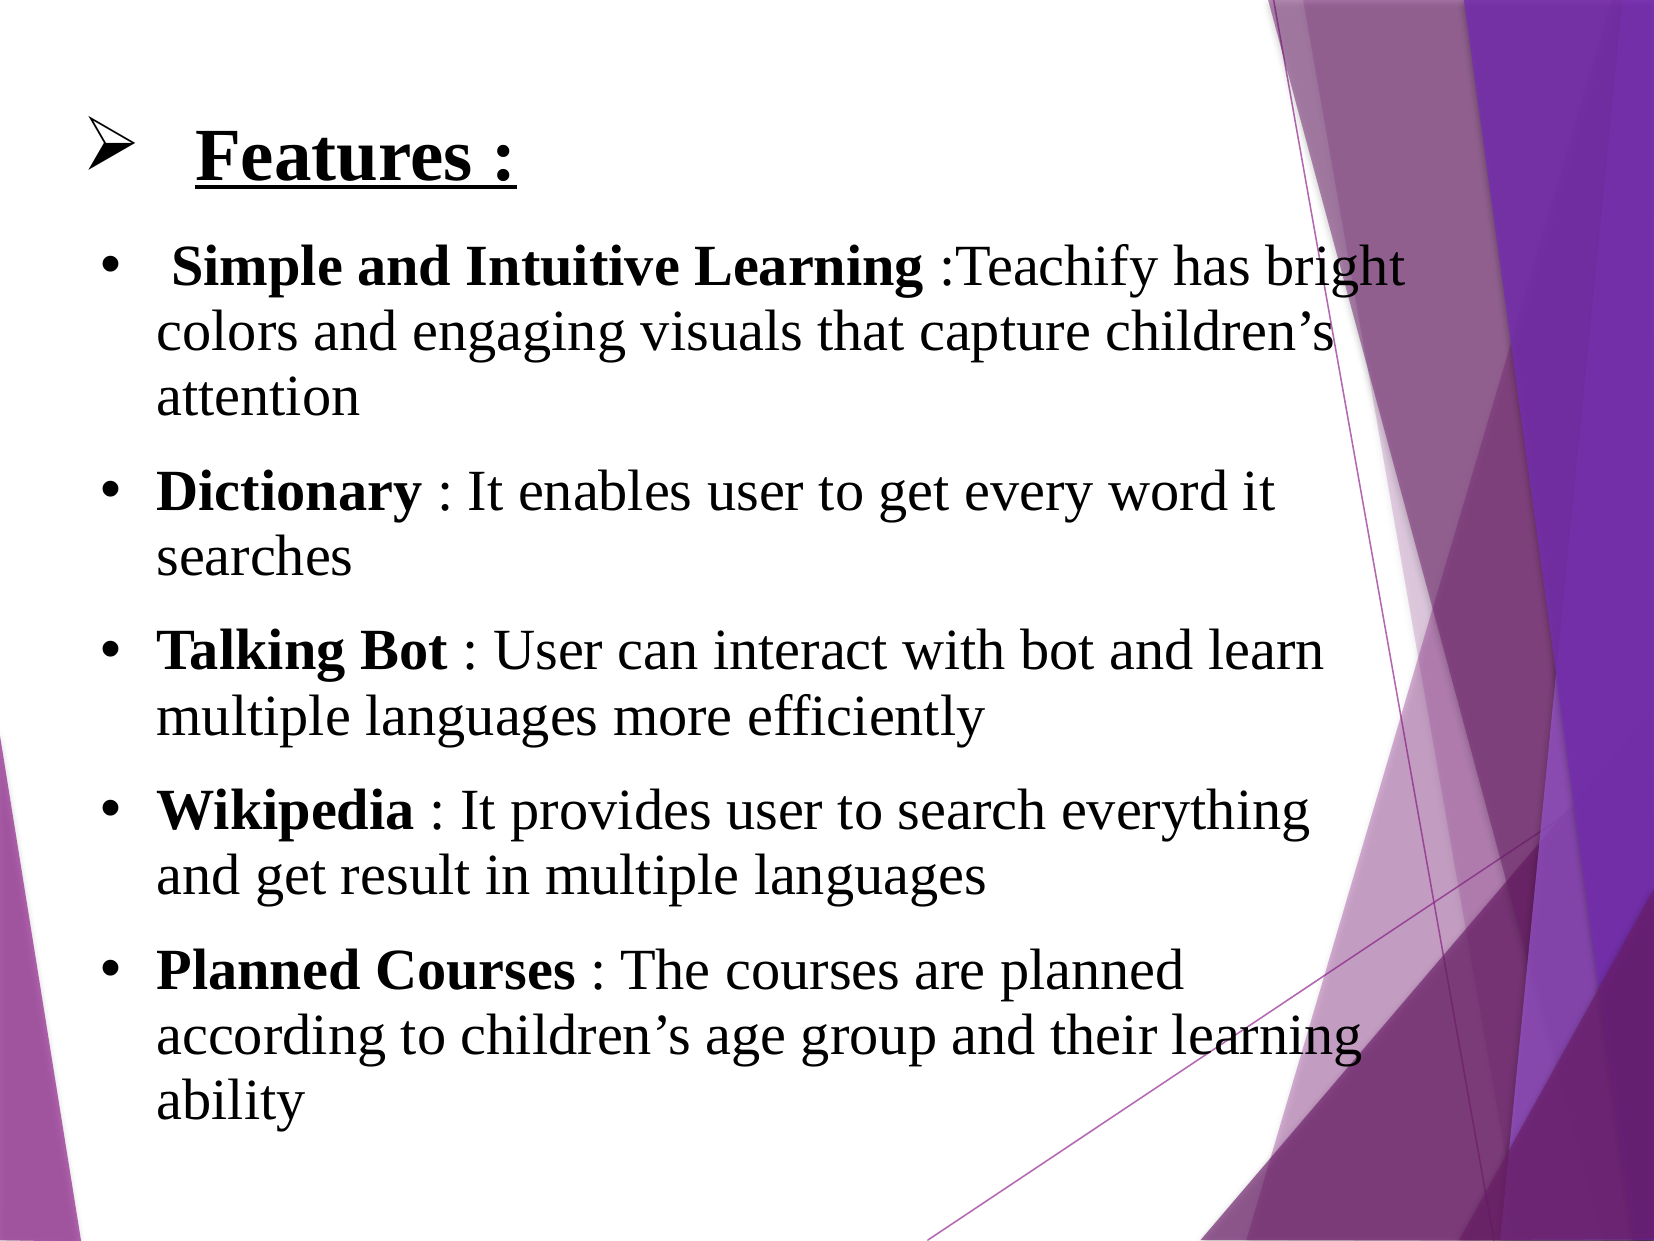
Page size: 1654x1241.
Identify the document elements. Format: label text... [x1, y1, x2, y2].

text_box Features : [82, 49, 1571, 257]
text_box Simple and Intuitive Learning :Teachify has bright colors and engaging visuals that capture children’s attention Dictionary : It enables user to get every word it searches Talking Bot : User can interact with bot and learn multiple languages more efficiently Wikipedia : It provides user to search everything and get result in multiple languages Planned Courses : The courses are planned according to children’s age group and their learning ability [82, 230, 1406, 1109]
